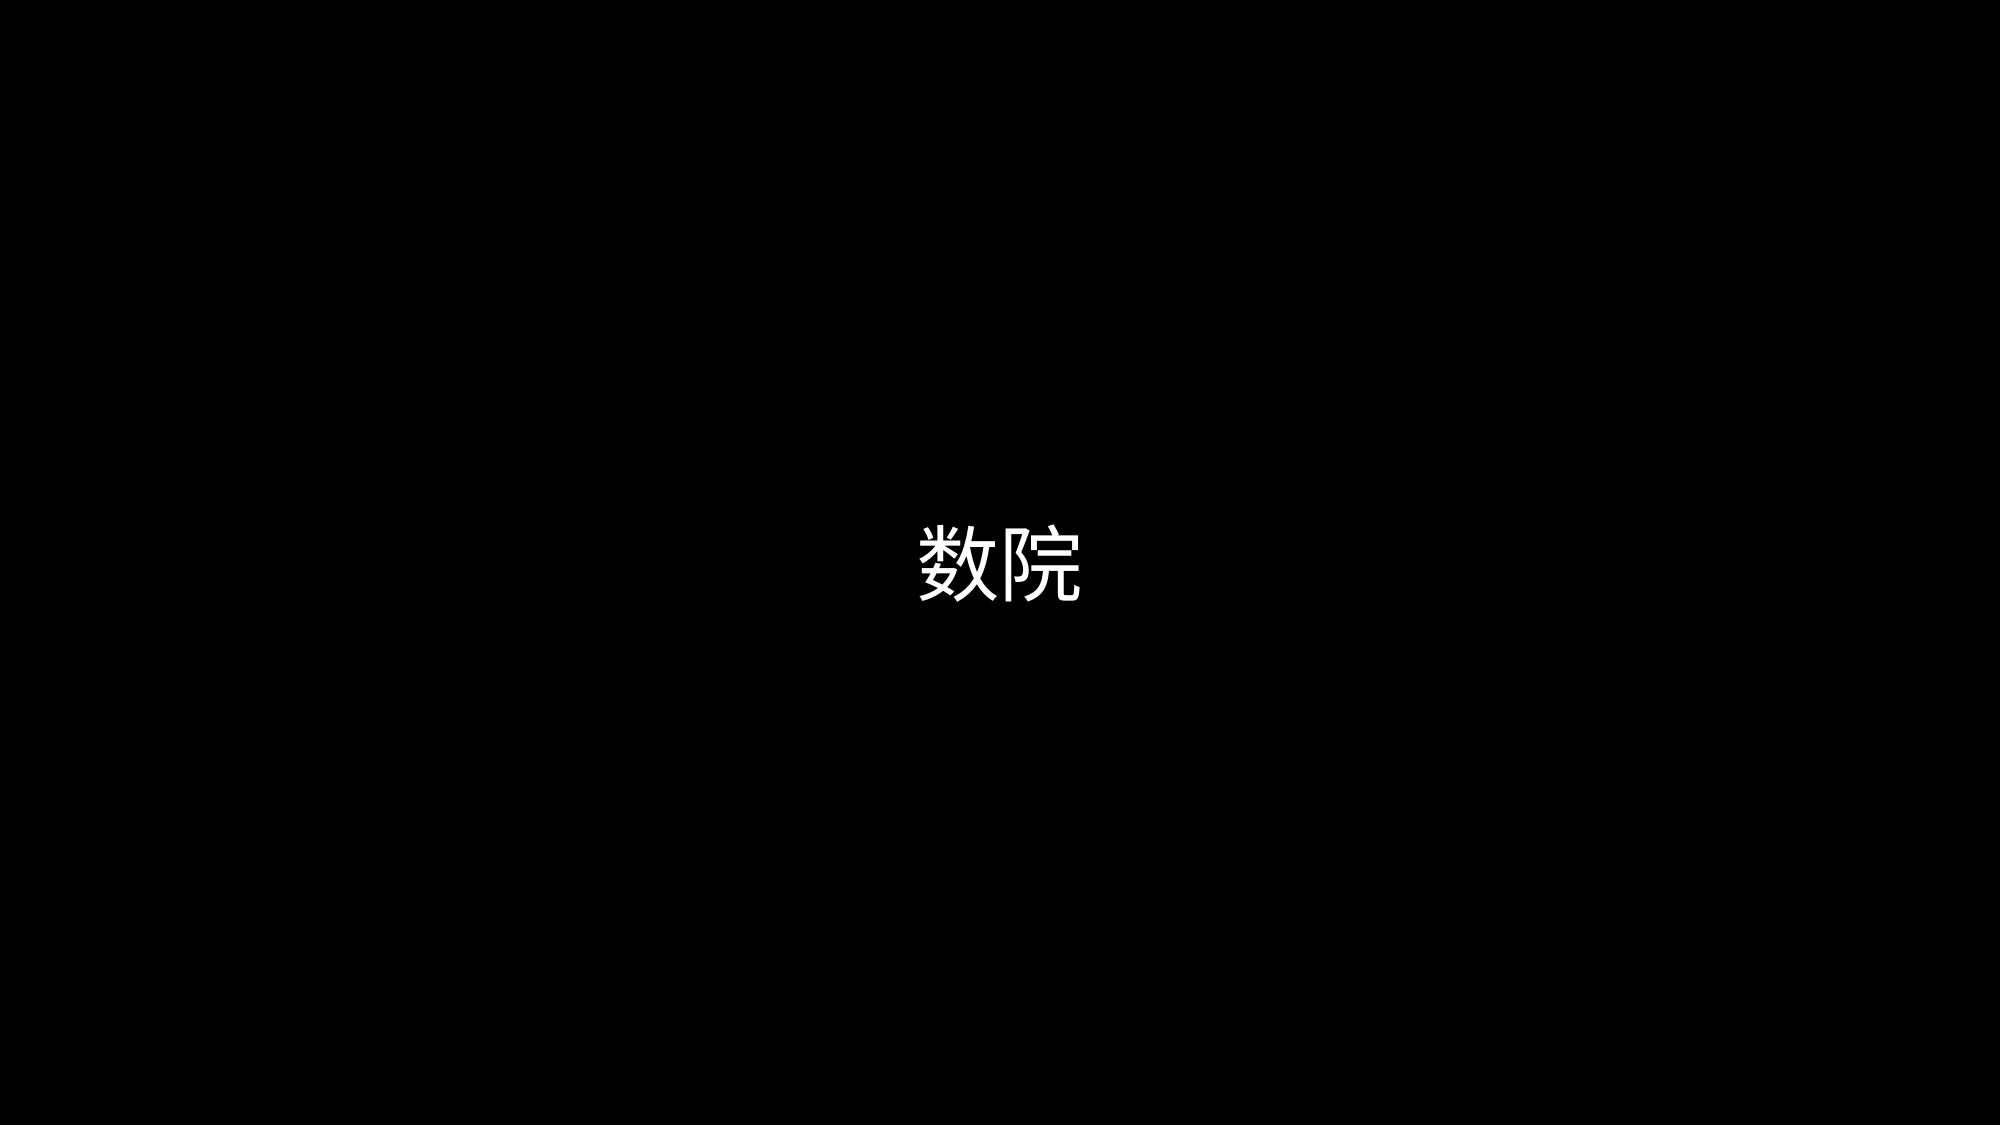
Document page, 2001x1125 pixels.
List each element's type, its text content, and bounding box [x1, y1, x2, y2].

text_box 数院 [901, 504, 1099, 620]
